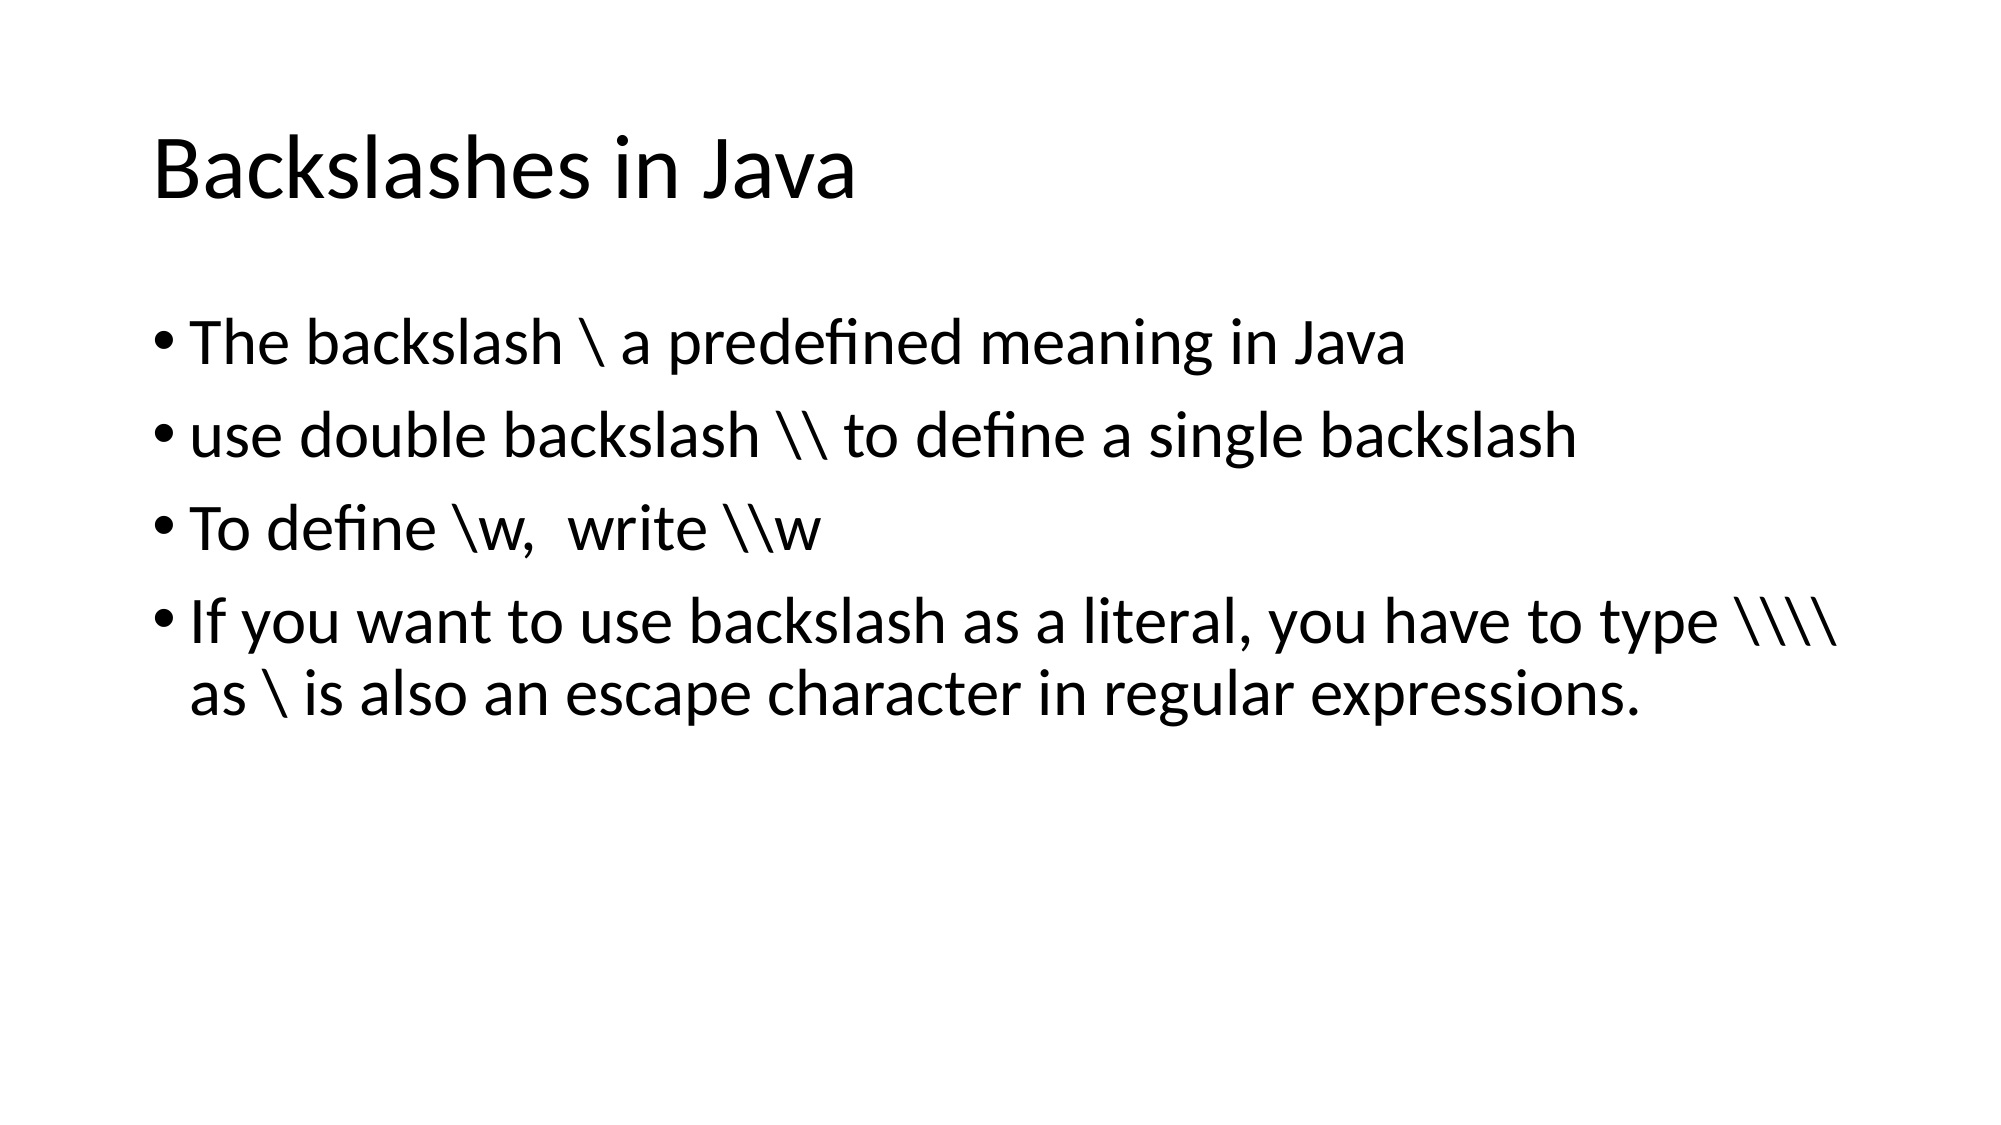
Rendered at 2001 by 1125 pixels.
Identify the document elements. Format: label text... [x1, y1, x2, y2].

title Backslashes in Java [137, 59, 1863, 278]
list The backslash \ a predefined meaning in Java use double backslash \\ to define a single backslash To define \w, write \\w If you want to use backslash as a literal, you have to type \\\\ as \ is also an escape character in regular expressions. [137, 299, 1863, 1014]
